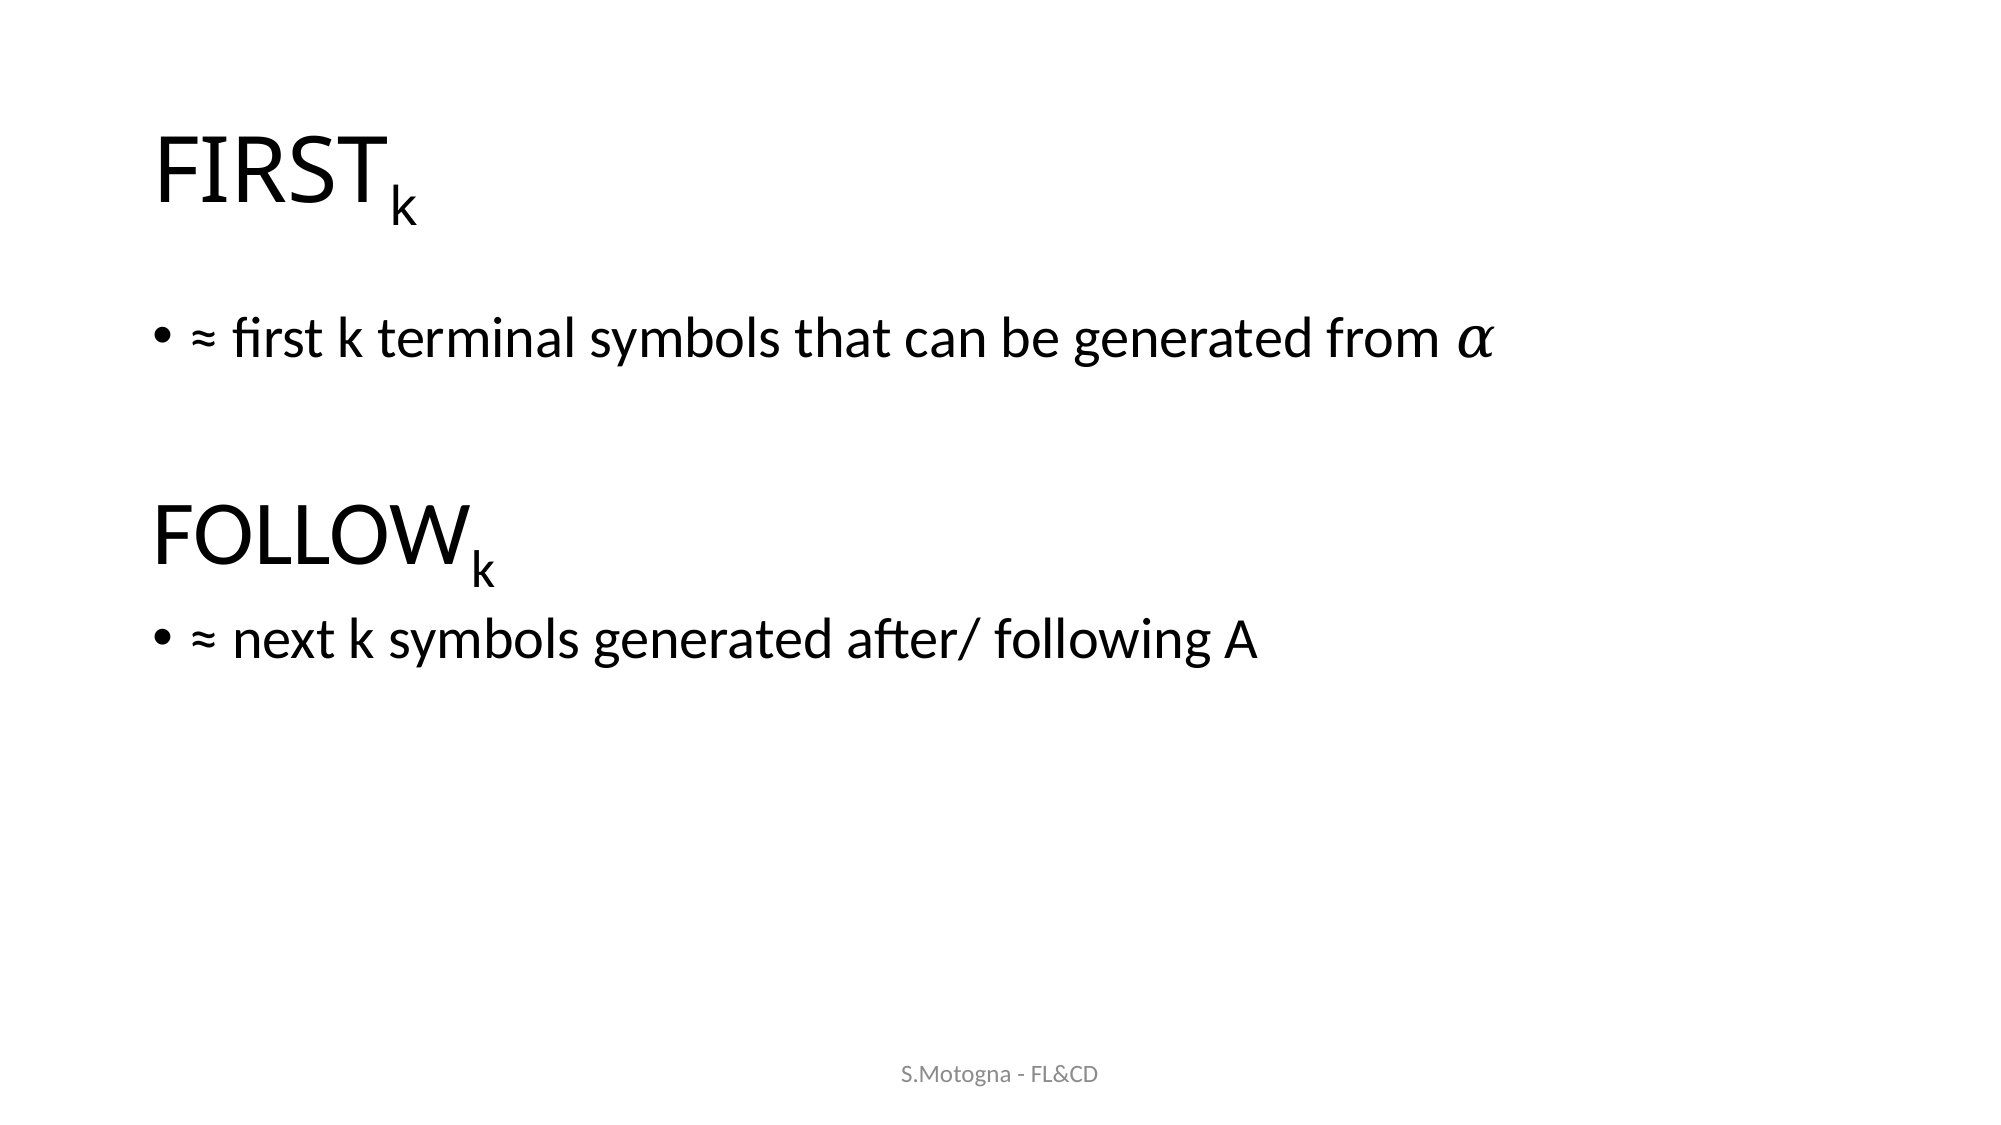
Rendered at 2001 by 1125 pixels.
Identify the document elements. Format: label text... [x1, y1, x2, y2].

footer S.Motogna - FL&CD [662, 1042, 1338, 1103]
list ≈ first k terminal symbols that can be generated from 𝛼 FOLLOWk ≈ next k symbols generated after/ following A [137, 299, 1863, 1014]
title FIRSTk [137, 59, 1863, 278]
